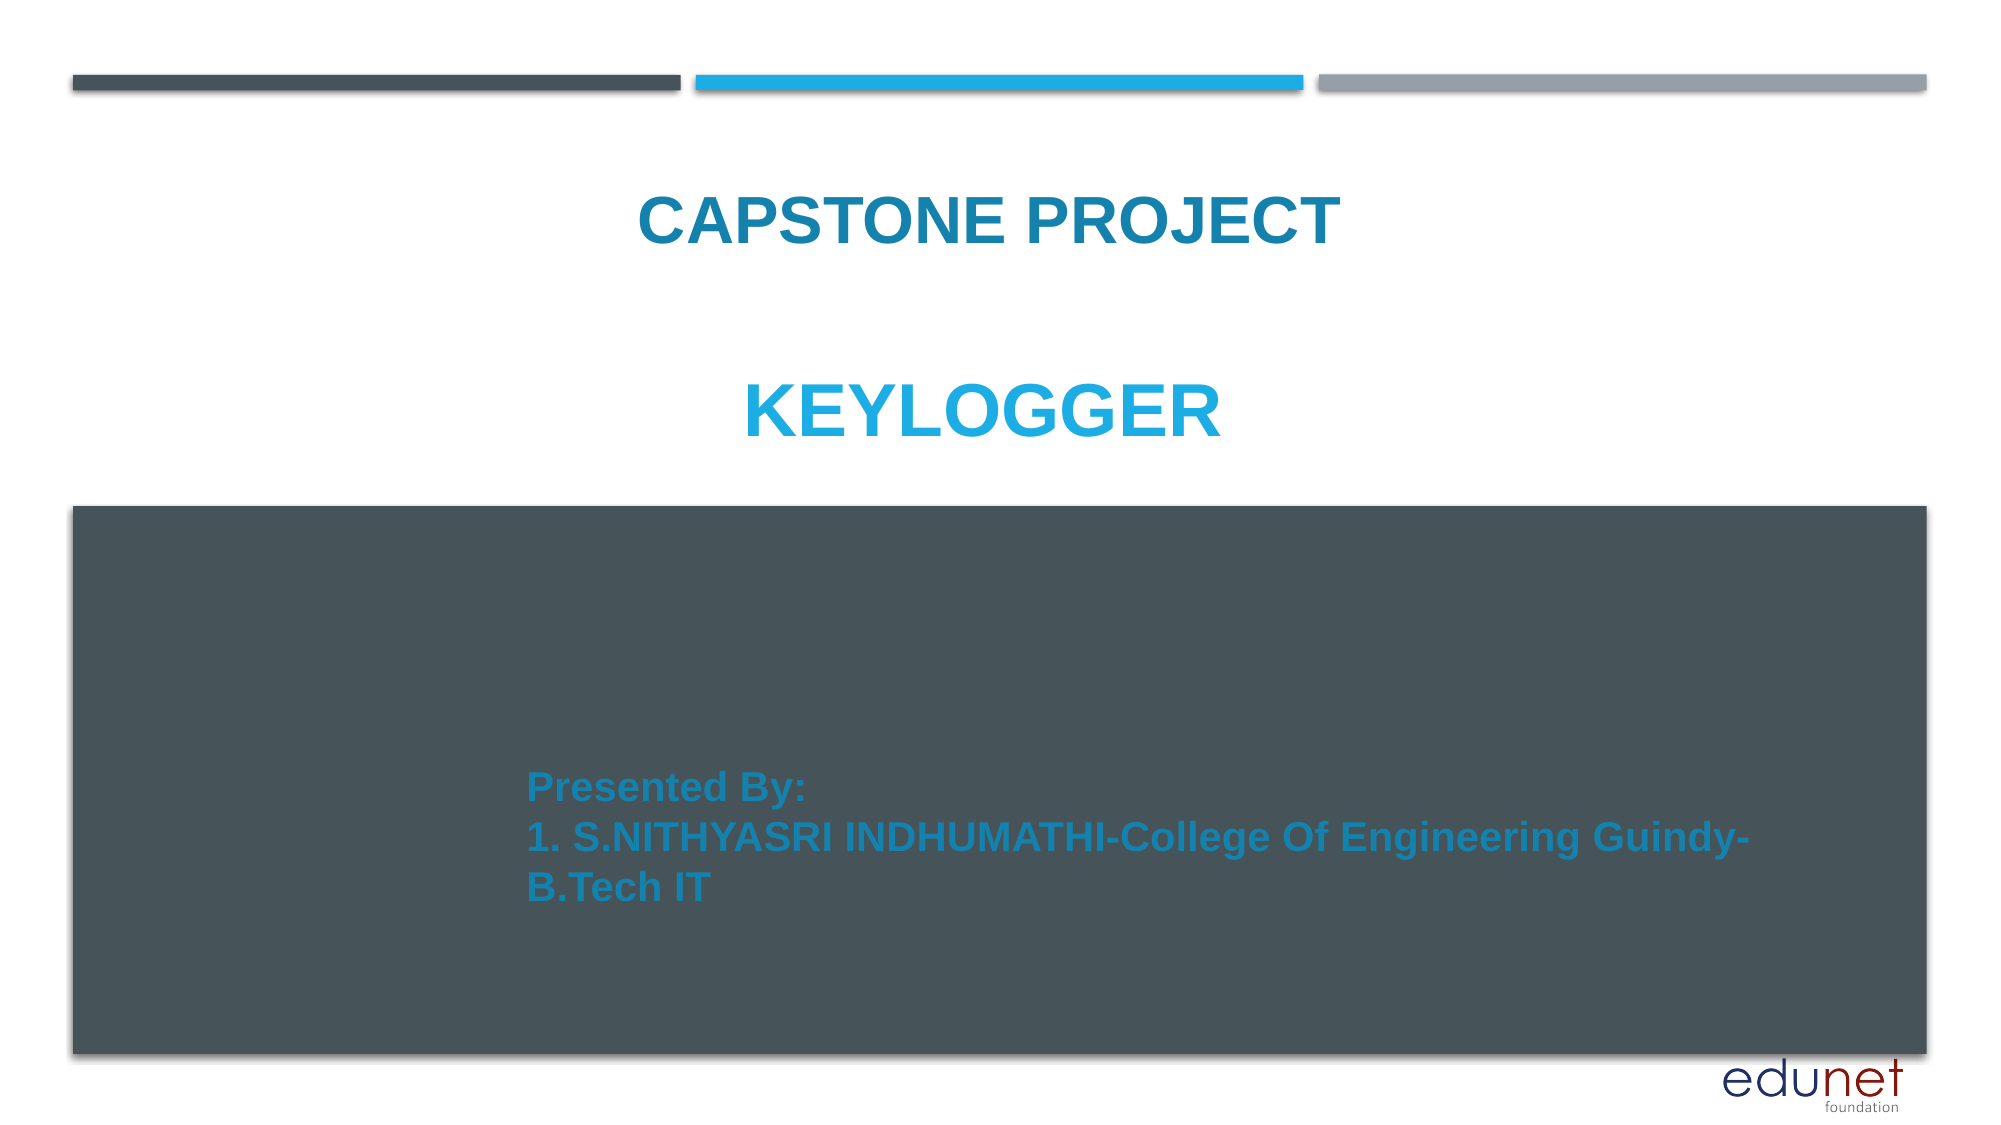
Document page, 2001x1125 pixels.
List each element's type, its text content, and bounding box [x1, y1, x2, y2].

title KEYLOGGER [222, 298, 1723, 460]
picture [1719, 1056, 1905, 1116]
text_box Presented By: 1. S.NITHYASRI INDHUMATHI-College Of Engineering Guindy-B.Tech IT [511, 752, 1821, 918]
text_box CAPSTONE PROJECT [0, 169, 2000, 265]
